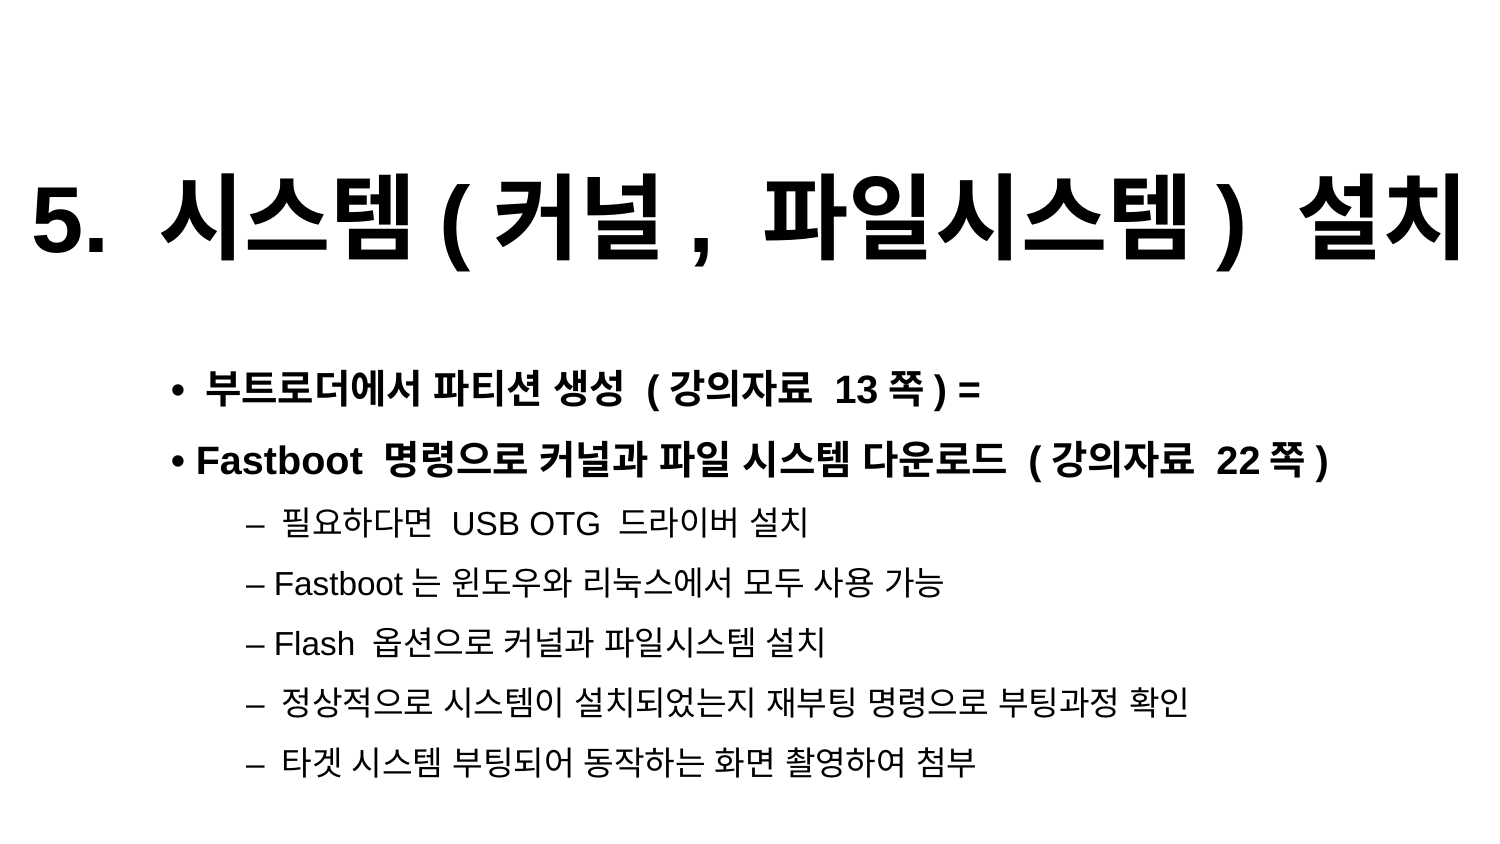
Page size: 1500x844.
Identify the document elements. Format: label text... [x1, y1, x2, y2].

text_box 5. 시스템(커널, 파일시스템) 설치 [0, 144, 1500, 287]
text_box • 부트로더에서 파티션 생성 (강의자료 13쪽) = • Fastboot 명령으로 커널과 파일 시스템 다운로드 (강의자료 22쪽) – 필요하다면 USB OTG 드라이버 설치 – Fastboot는 윈도우와 리눅스에서 모두 사용 가능 – Flash 옵션으로 커널과 파일시스템 설치 – 정상적으로 시스템이 설치되었는지 재부팅 명령으로 부팅과정 확인 – 타겟 시스템 부팅되어 동작하는 화면 촬영하여 첨부 [6, 329, 1494, 793]
